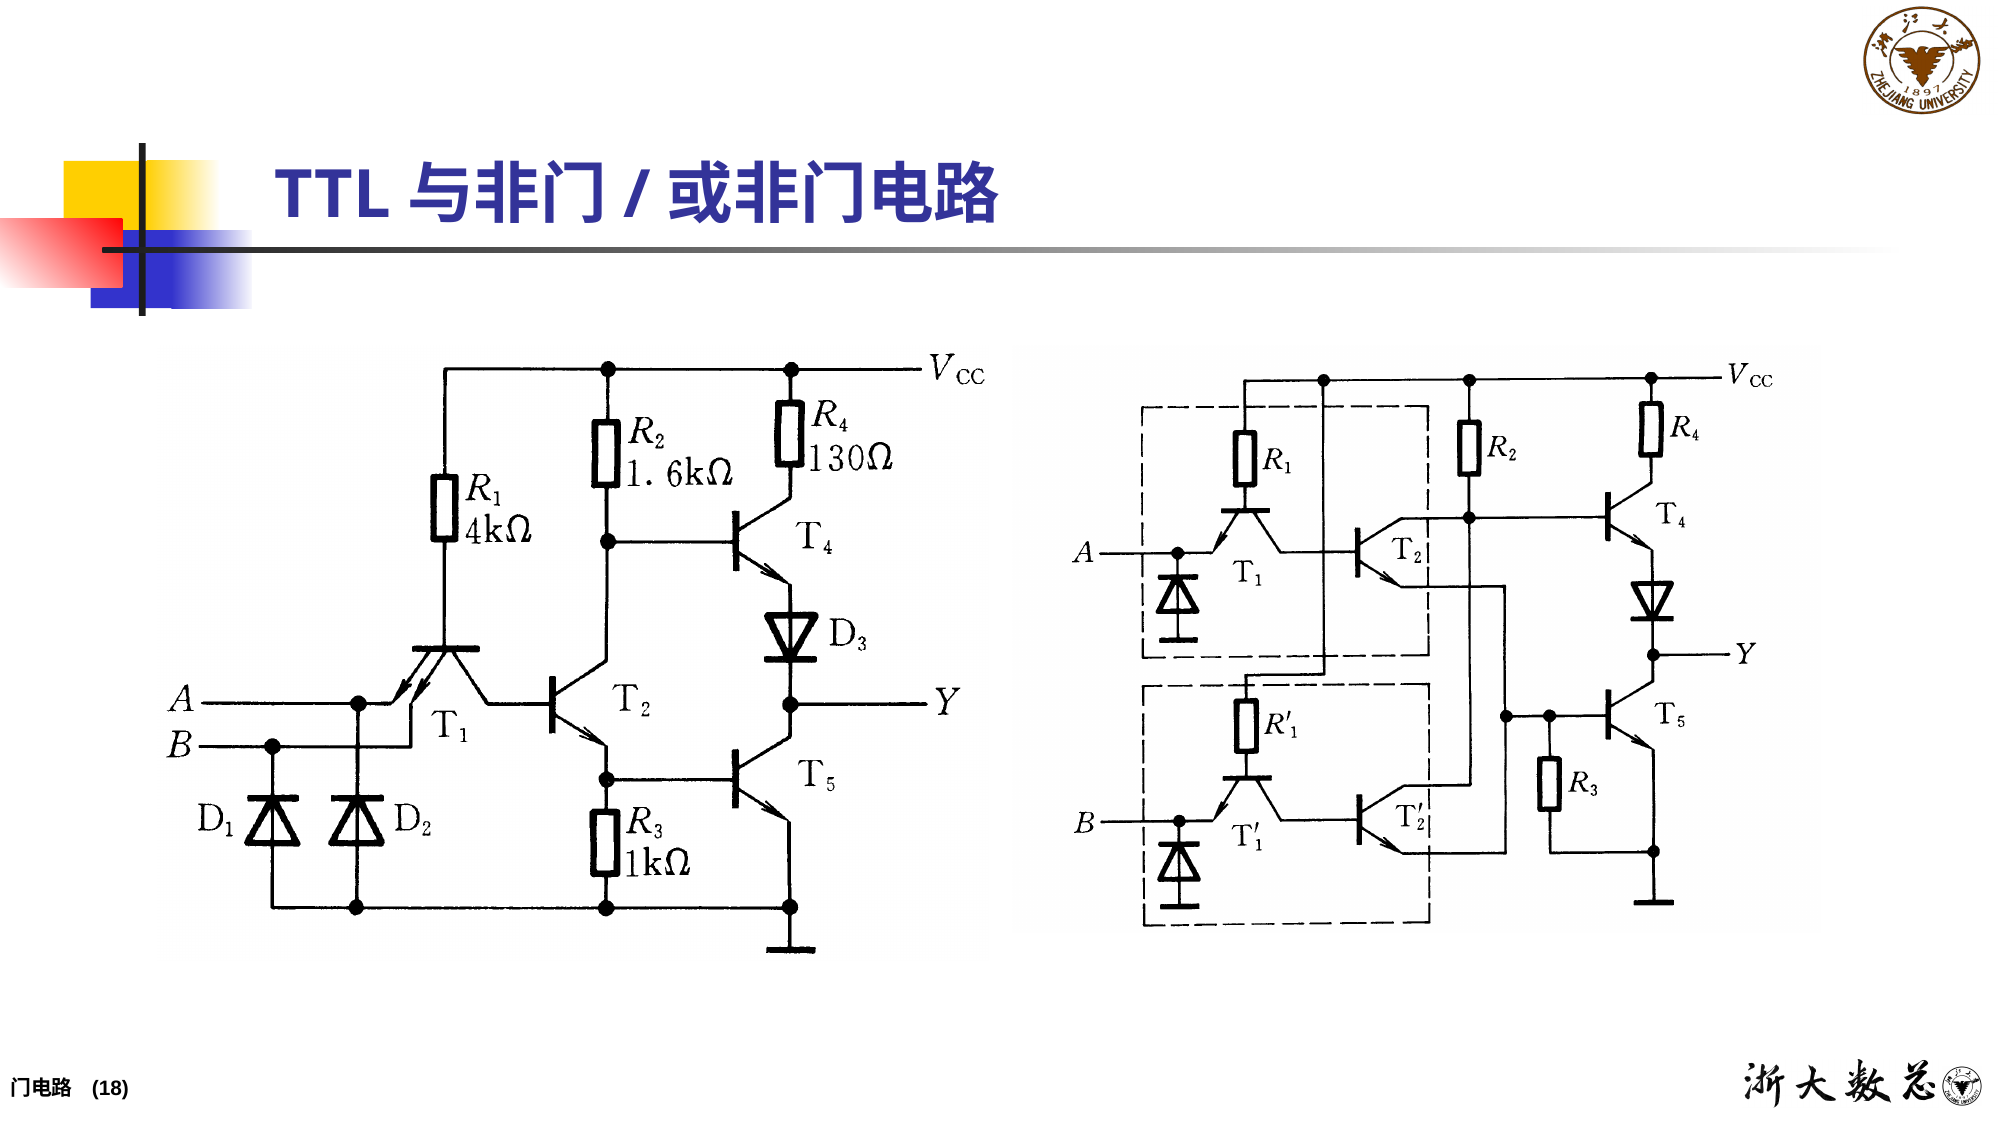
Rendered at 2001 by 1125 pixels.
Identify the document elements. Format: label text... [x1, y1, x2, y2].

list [1012, 345, 1821, 933]
title TTL与非门/或非门电路 [259, 125, 1777, 238]
picture [1862, 6, 1998, 115]
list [157, 345, 989, 961]
